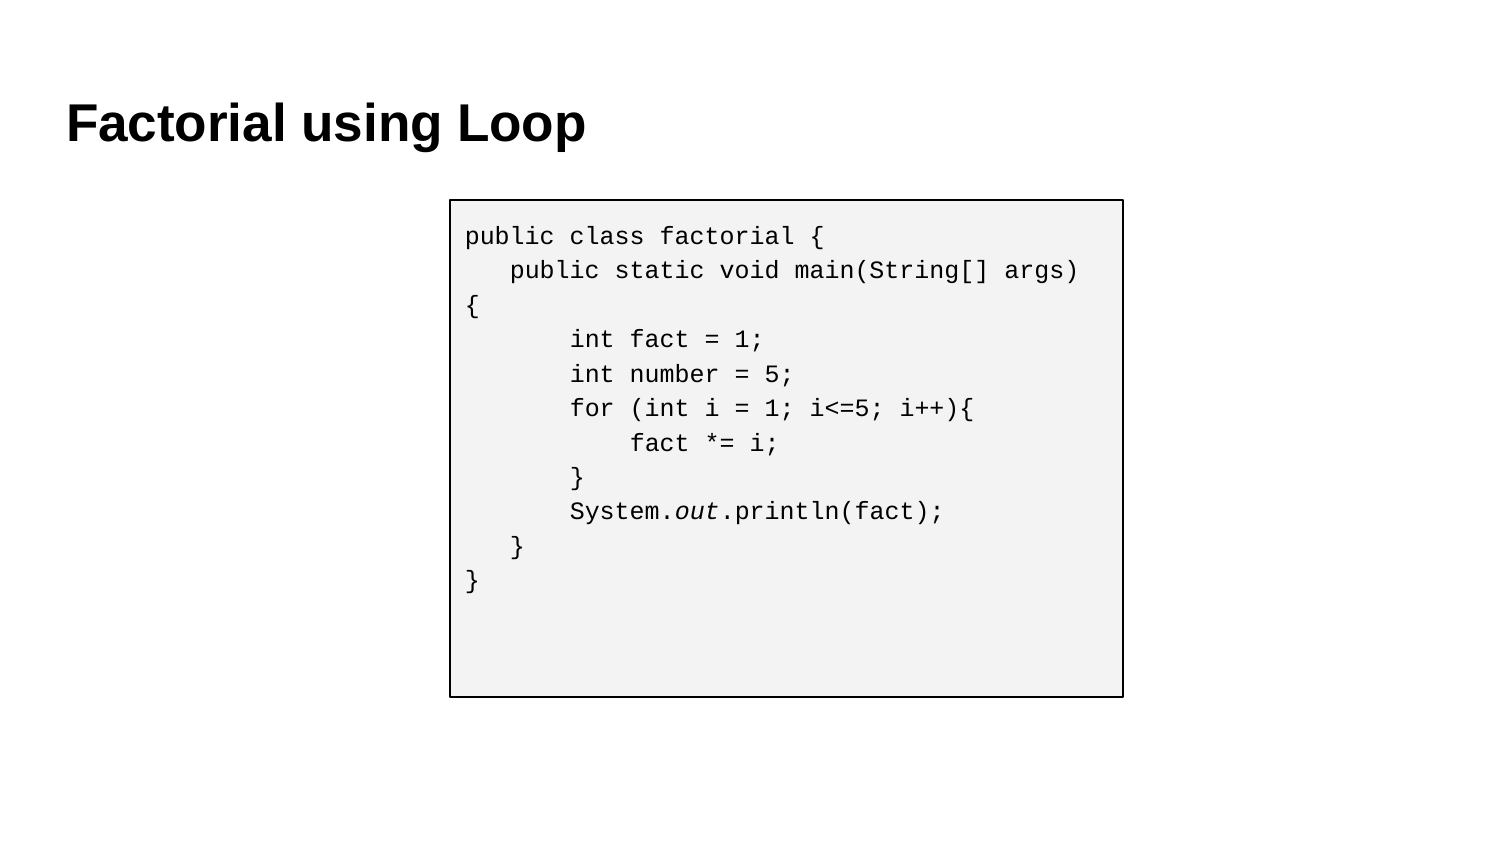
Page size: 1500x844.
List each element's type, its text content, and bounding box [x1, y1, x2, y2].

text_box public class factorial { public static void main(String[] args) { int fact = 1; int number = 5; for (int i = 1; i<=5; i++){ fact *= i; } System.out.println(fact); } } [449, 200, 1123, 698]
title Factorial using Loop [51, 72, 1449, 167]
